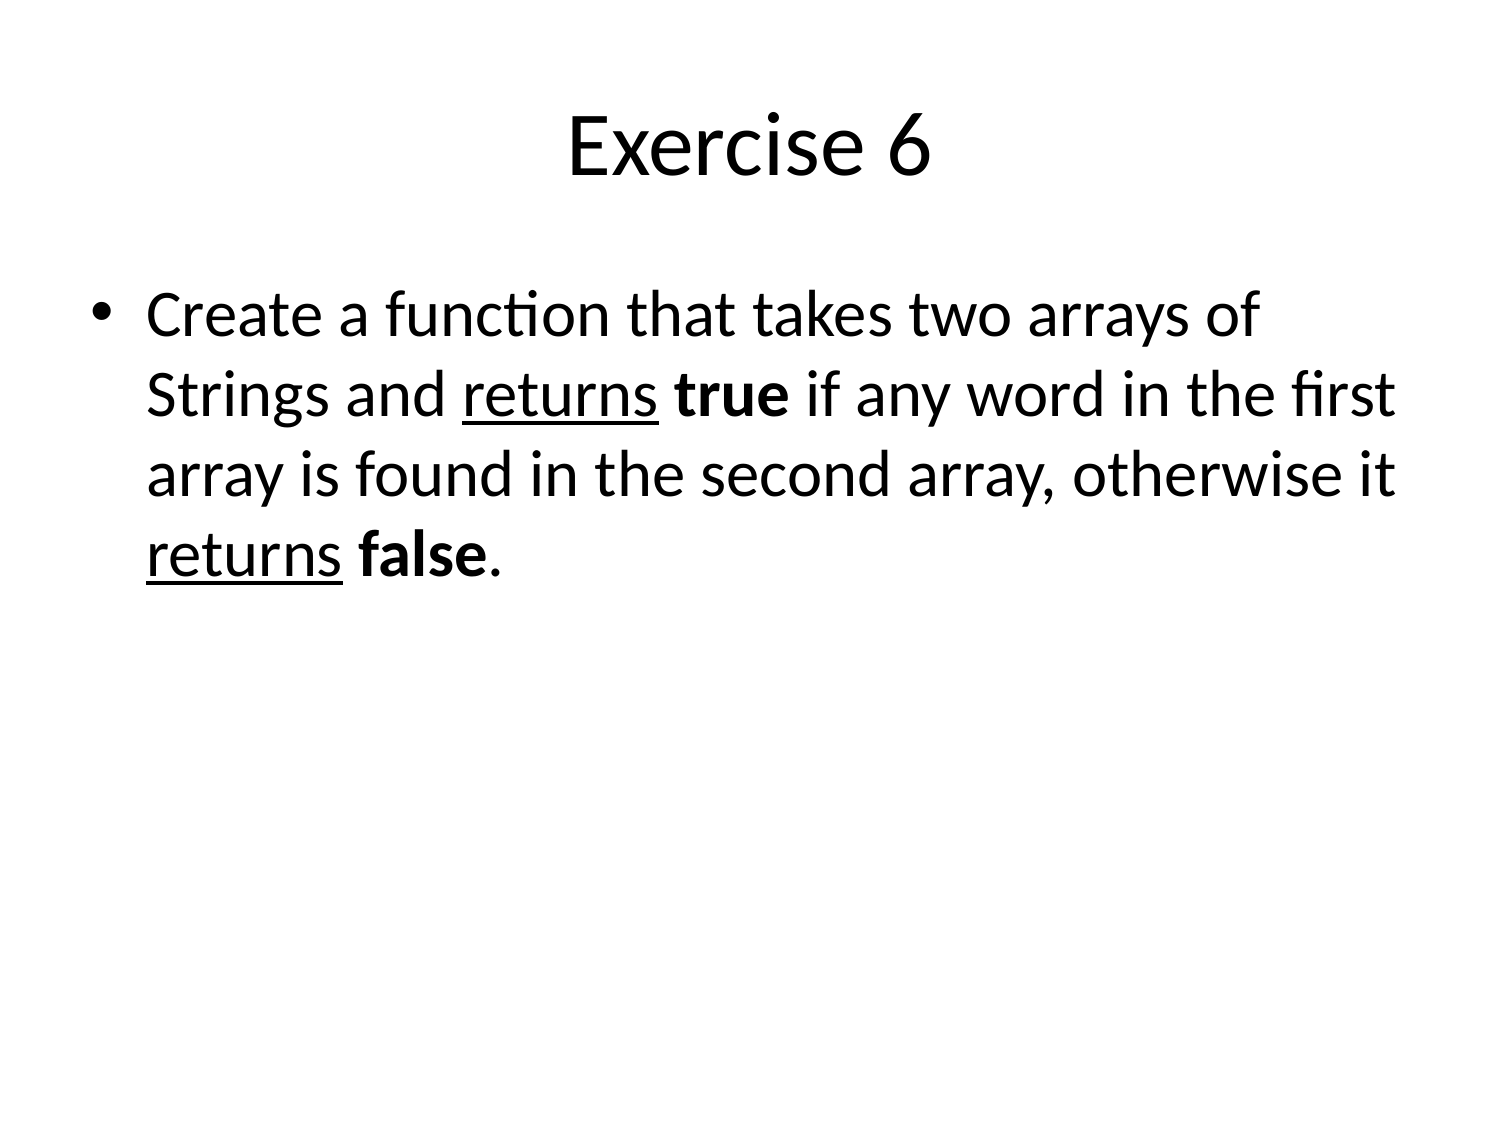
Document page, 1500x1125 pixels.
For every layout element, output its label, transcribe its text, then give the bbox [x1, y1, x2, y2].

list Create a function that takes two arrays of Strings and returns true if any word in the first array is found in the second array, otherwise it returns false. [75, 262, 1425, 1005]
title Exercise 6 [75, 45, 1425, 233]
